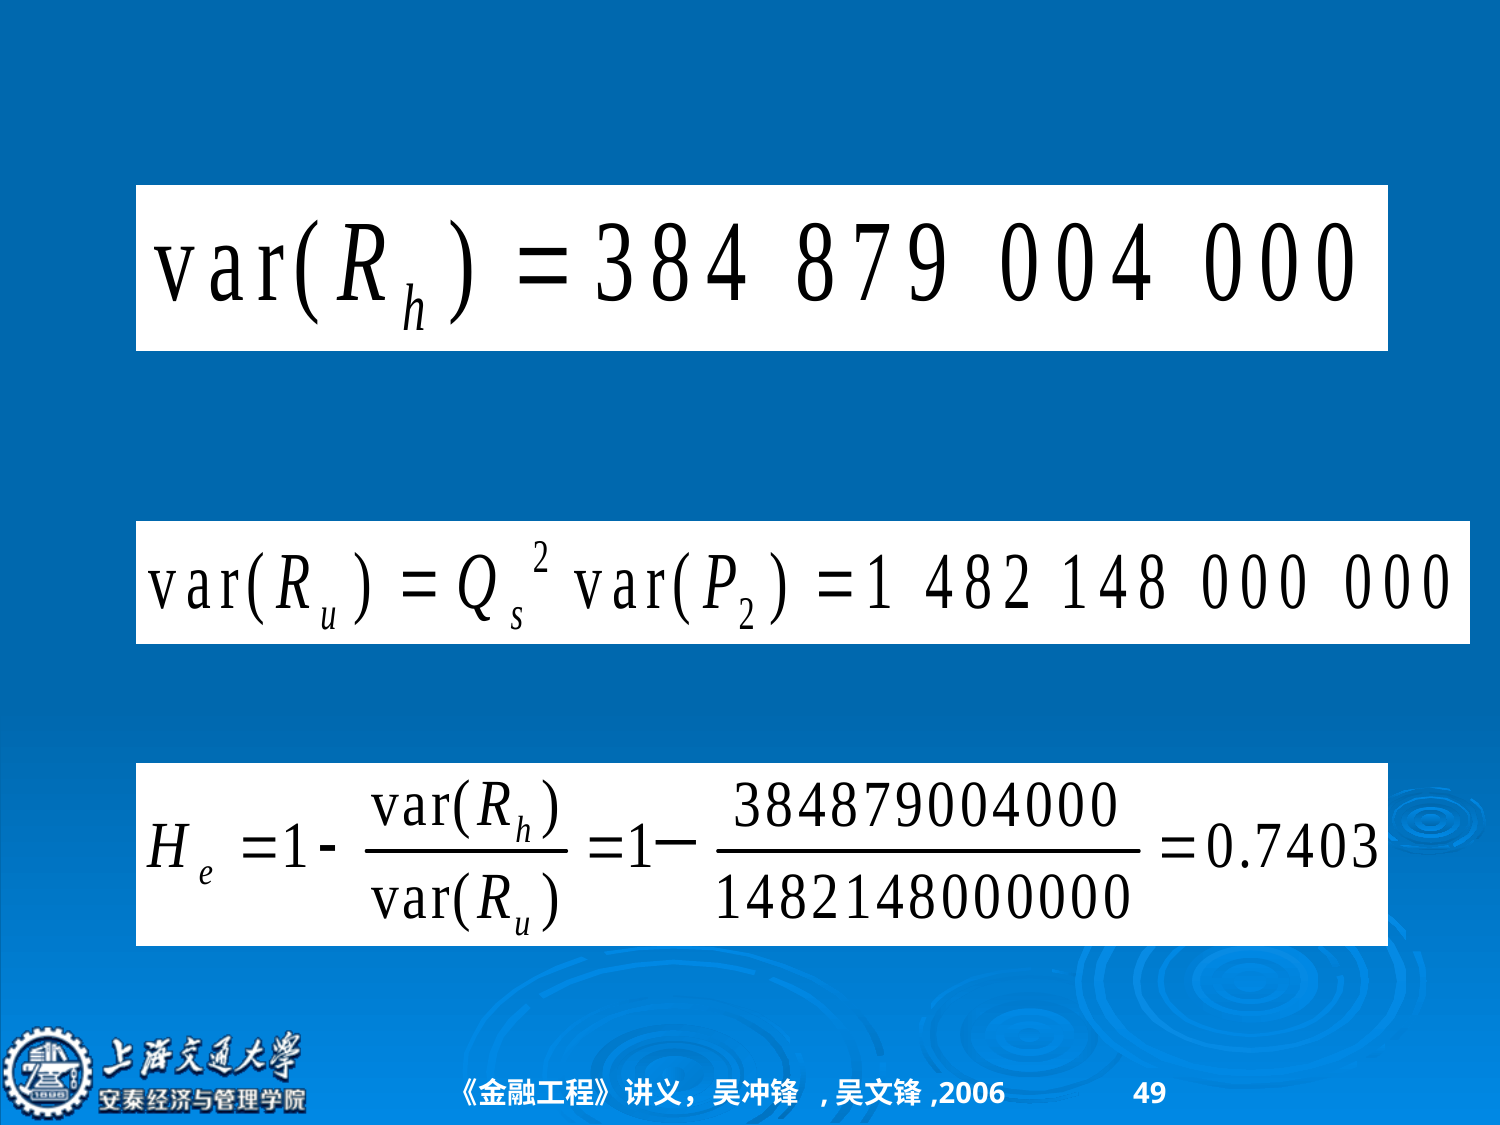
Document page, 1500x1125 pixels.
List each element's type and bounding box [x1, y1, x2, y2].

list [135, 520, 1471, 645]
picture [0, 1017, 313, 1125]
text_box [135, 763, 1388, 946]
list [135, 184, 1388, 352]
